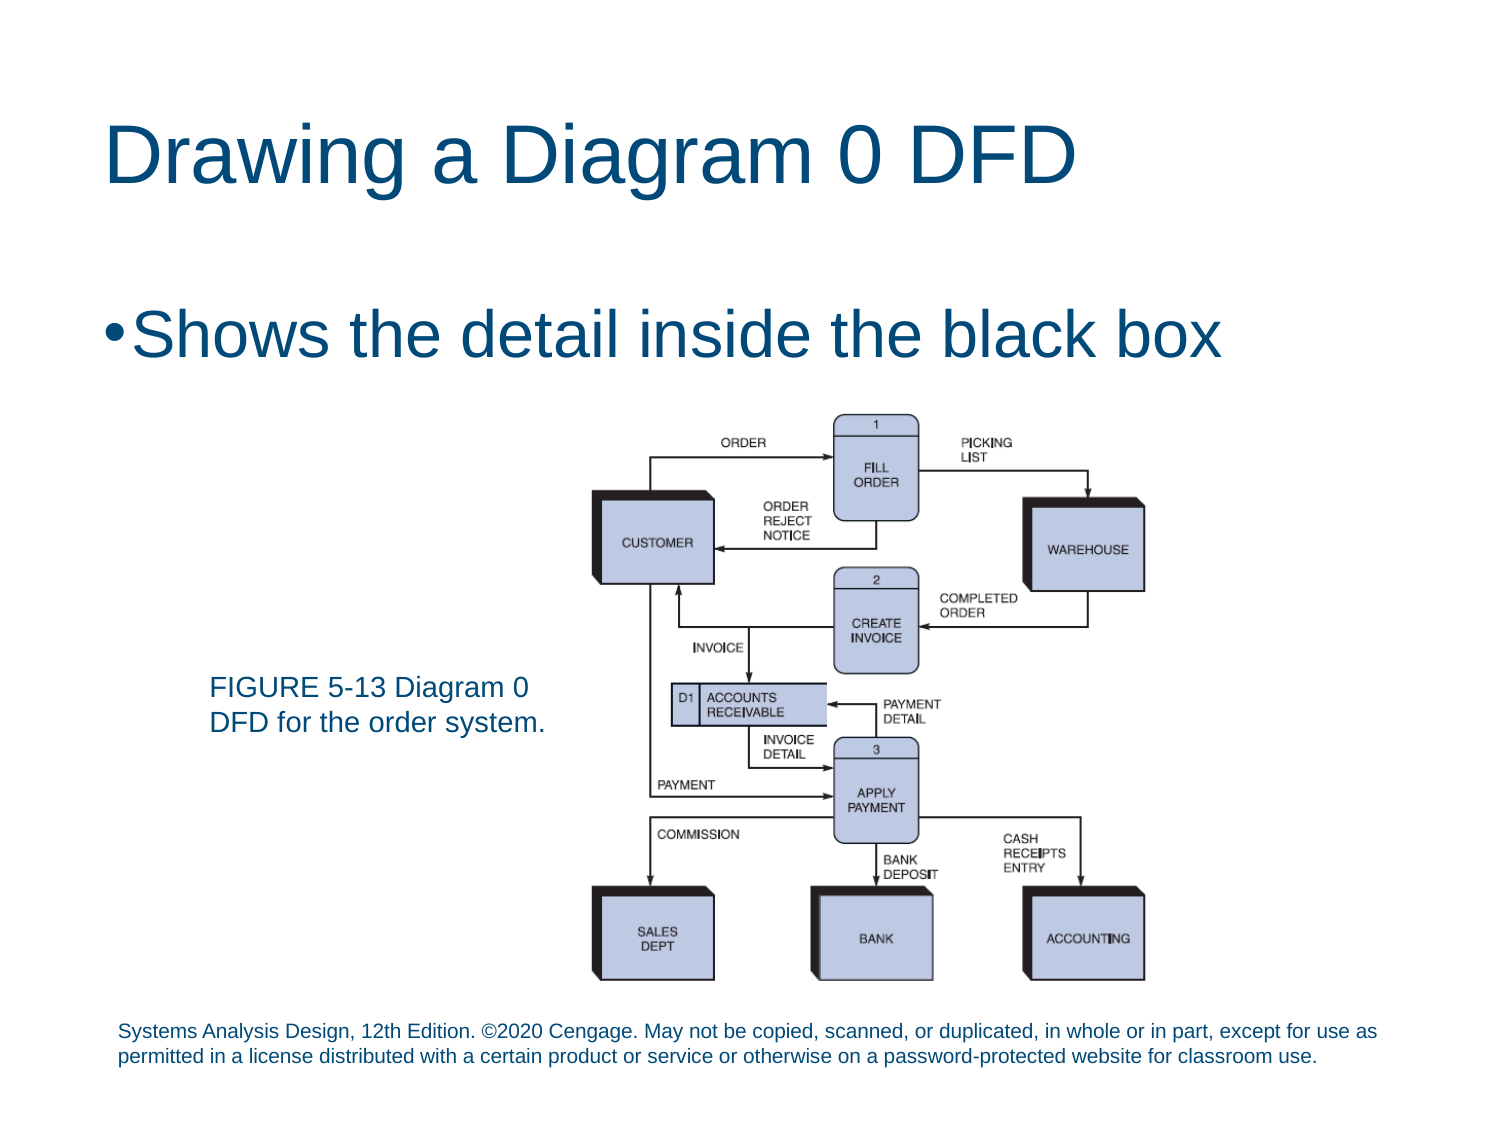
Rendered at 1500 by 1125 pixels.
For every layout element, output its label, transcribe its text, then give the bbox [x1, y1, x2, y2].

list Shows the detail inside the black box [103, 299, 1397, 663]
picture [562, 409, 1172, 988]
footer Systems Analysis Design, 12th Edition. ©2020 Cengage. May not be copied, scanned, or duplicated, in whole or in part, except for use as permitted in a license distributed with a certain product or service or otherwise on a password-protected website for classroom use. [103, 1009, 1397, 1070]
title Drawing a Diagram 0 DFD [103, 111, 1397, 243]
text_box FIGURE 5-13 Diagram 0 DFD for the order system. [194, 660, 562, 746]
